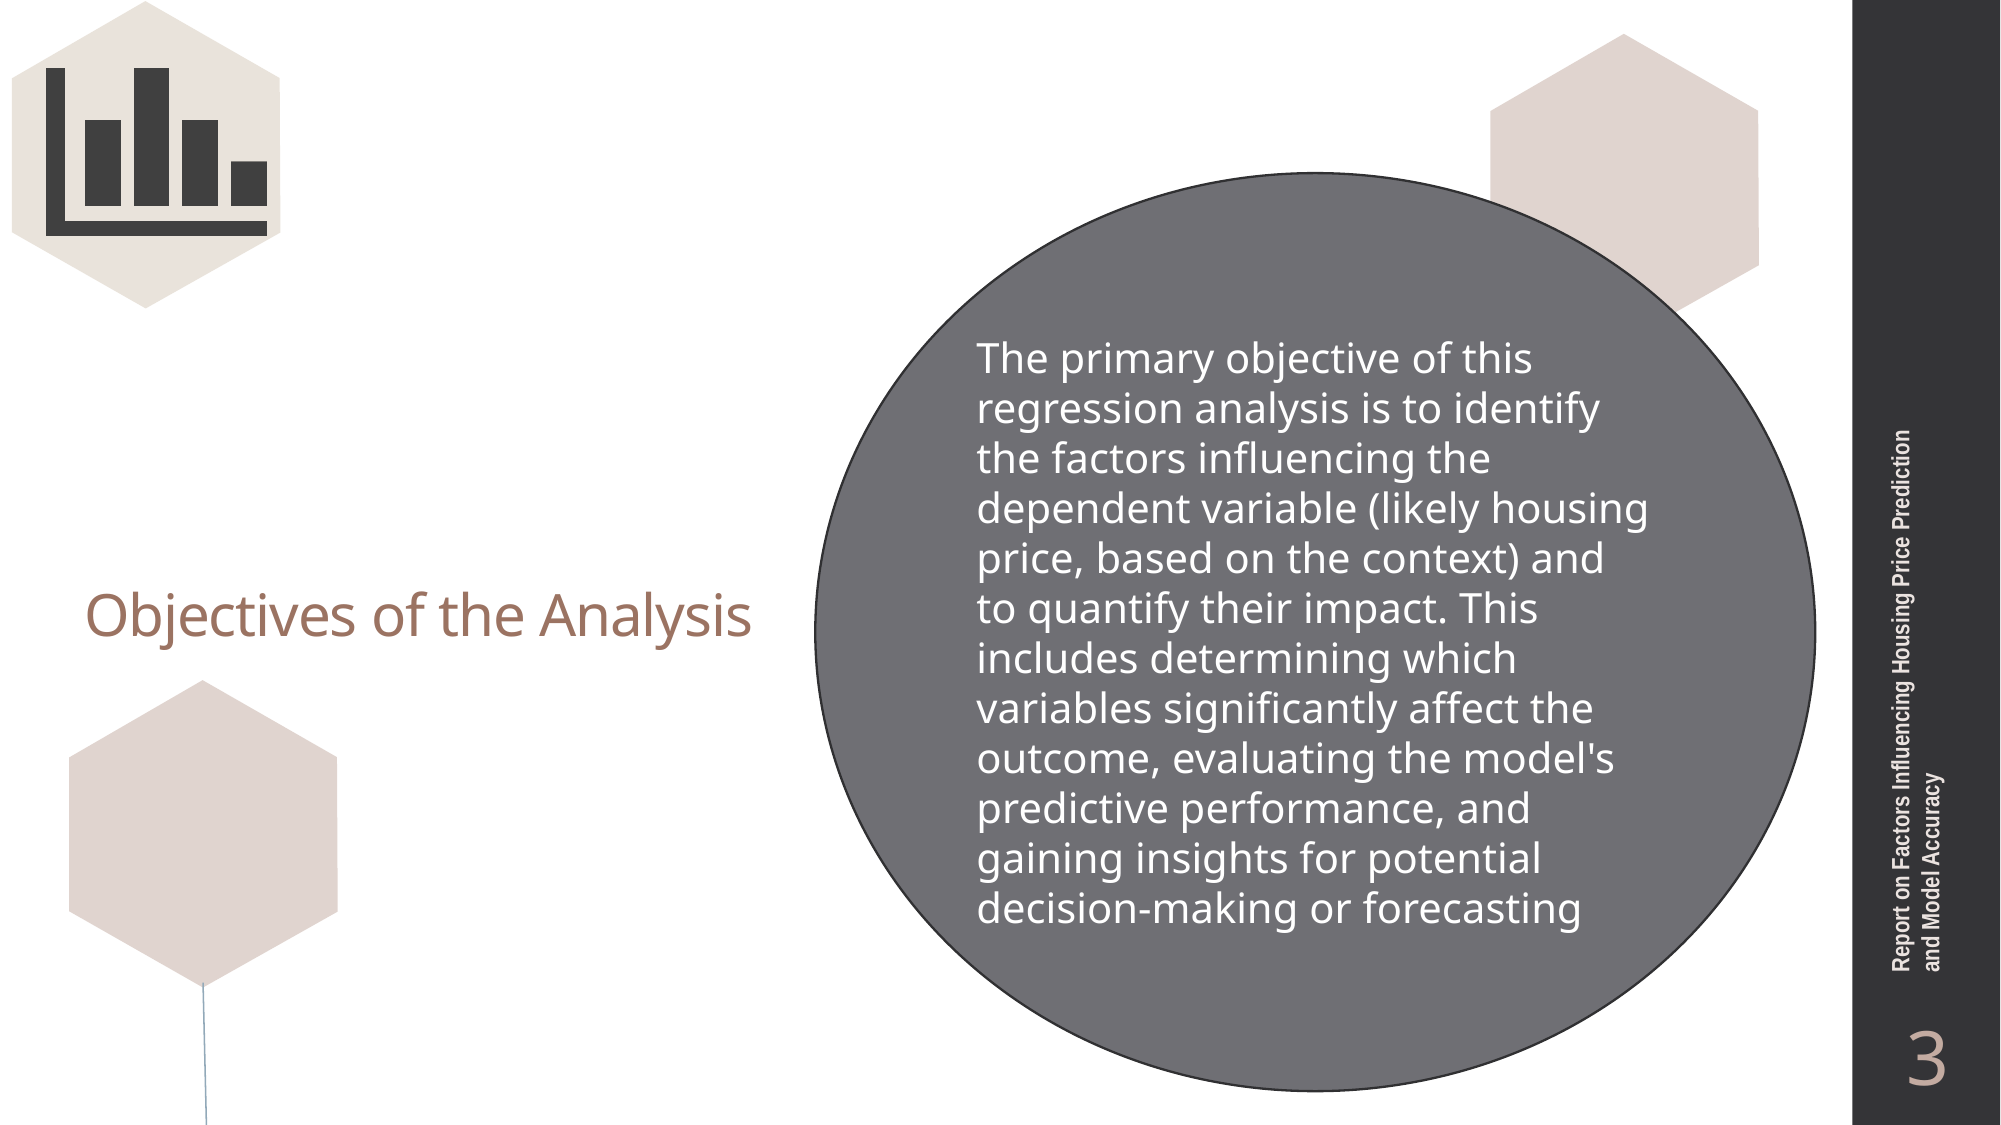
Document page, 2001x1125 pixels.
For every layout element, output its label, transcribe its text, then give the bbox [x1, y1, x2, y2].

title Objectives of the Analysis [69, 439, 827, 657]
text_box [0, 0, 312, 309]
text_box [202, 982, 207, 1125]
slide_number 3 [1852, 1012, 2000, 1110]
text_box [69, 680, 338, 984]
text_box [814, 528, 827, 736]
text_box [834, 3, 1835, 1125]
footer Report on Factors Influencing Housing Price Prediction and Model Accuracy [1897, 400, 1958, 988]
